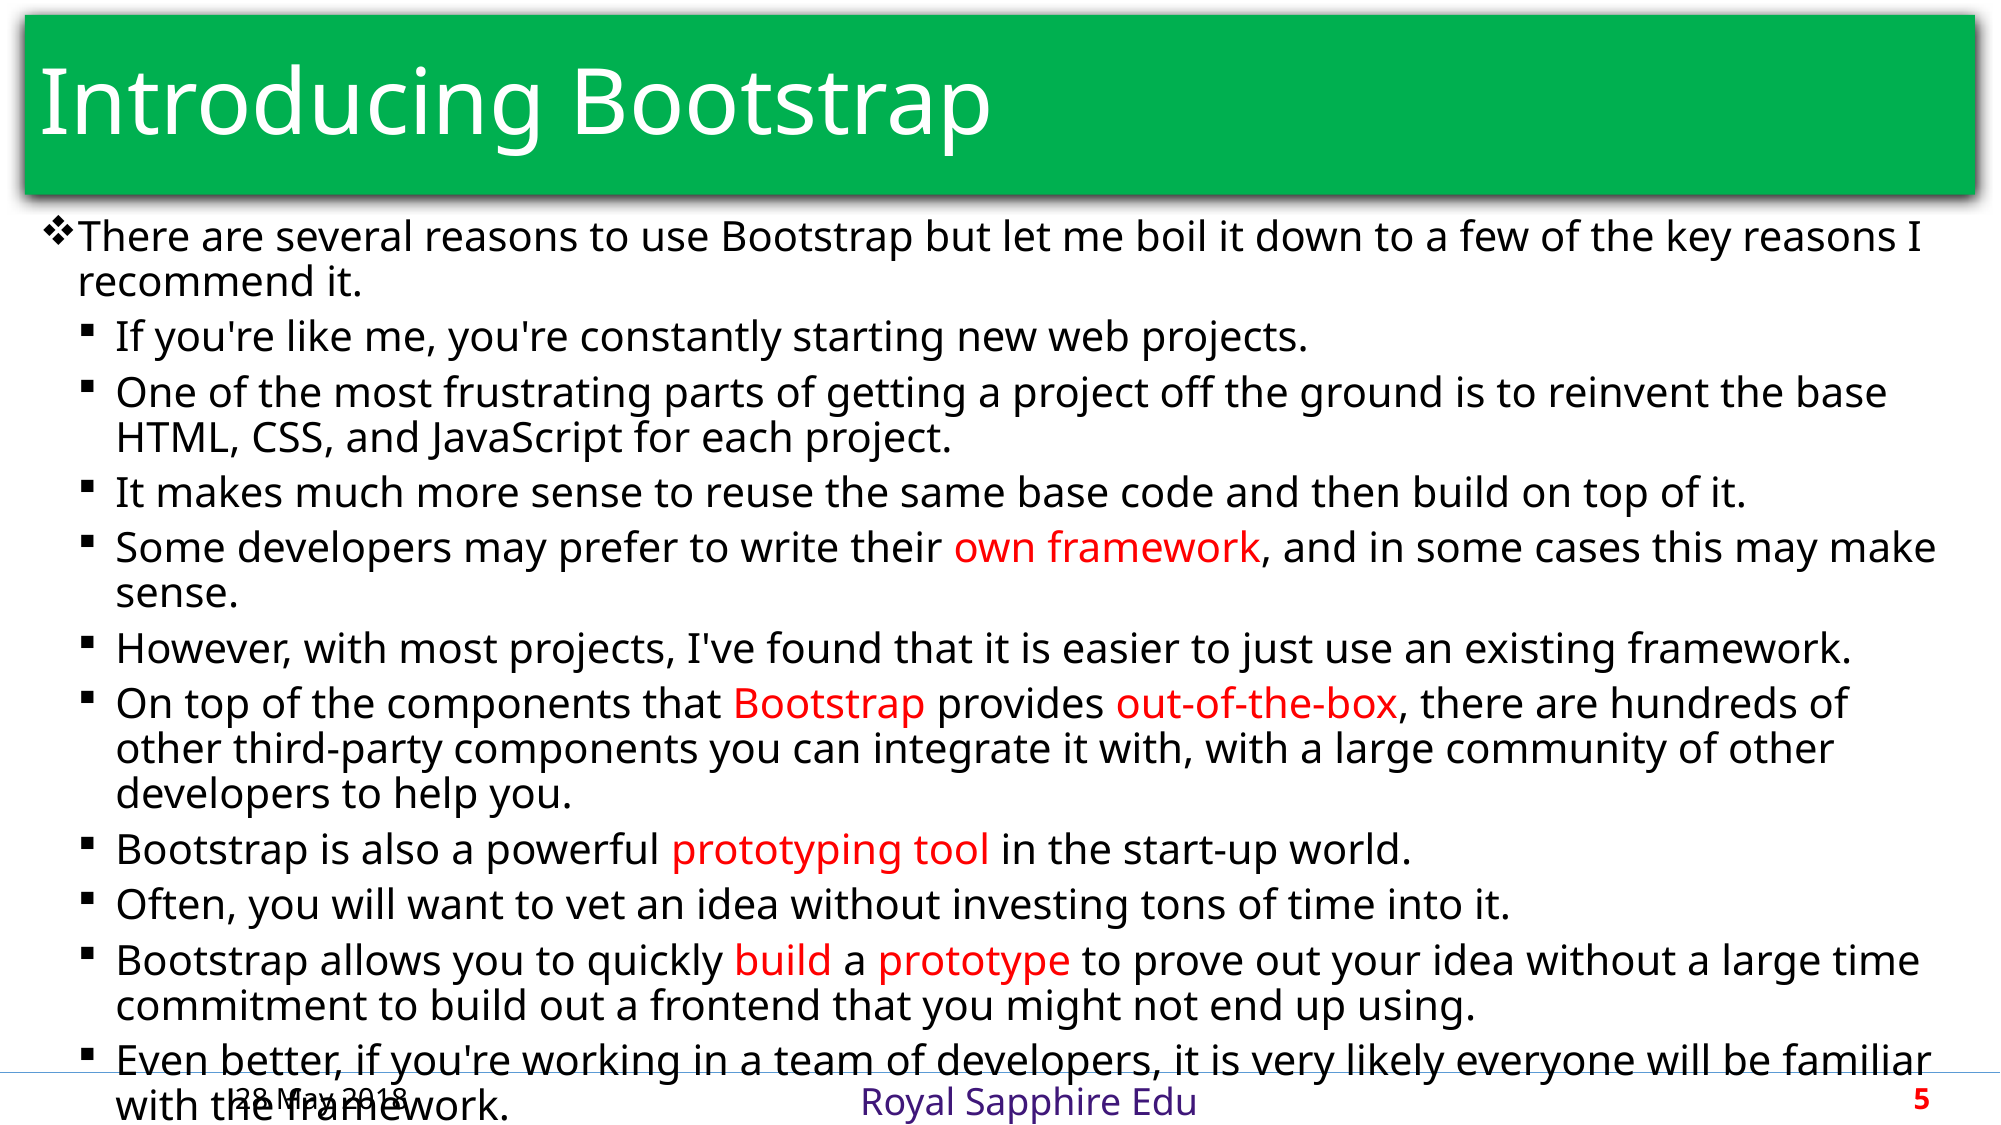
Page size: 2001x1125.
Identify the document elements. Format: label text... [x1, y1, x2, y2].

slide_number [220, 1072, 671, 1115]
list There are several reasons to use Bootstrap but let me boil it down to a few of the key reasons I recommend it. If you're like me, you're constantly starting new web projects. One of the most frustrating parts of getting a project off the ground is to reinvent the base HTML, CSS, and JavaScript for each project. It makes much more sense to reuse the same base code and then build on top of it. Some developers may prefer to write their own framework, and in some cases this may make sense. However, with most projects, I've found that it is easier to just use an existing framework. On top of the components that Bootstrap provides out-of-the-box, there are hundreds of other third-party components you can integrate it with, with a large community of other developers to help you. Bootstrap is also a powerful prototyping tool in the start-up world. Often, you will want to vet an idea without investing tons of time into it. Bootstrap allows you to quickly build a prototype to prove out your idea without a large time commitment to build out a frontend that you might not end up using. Even better, if you're working in a team of developers, it is very likely everyone will be familiar with the framework. [24, 208, 1975, 1063]
slide_number 5 [1495, 1072, 1946, 1115]
title Introducing Bootstrap [24, 14, 1975, 195]
